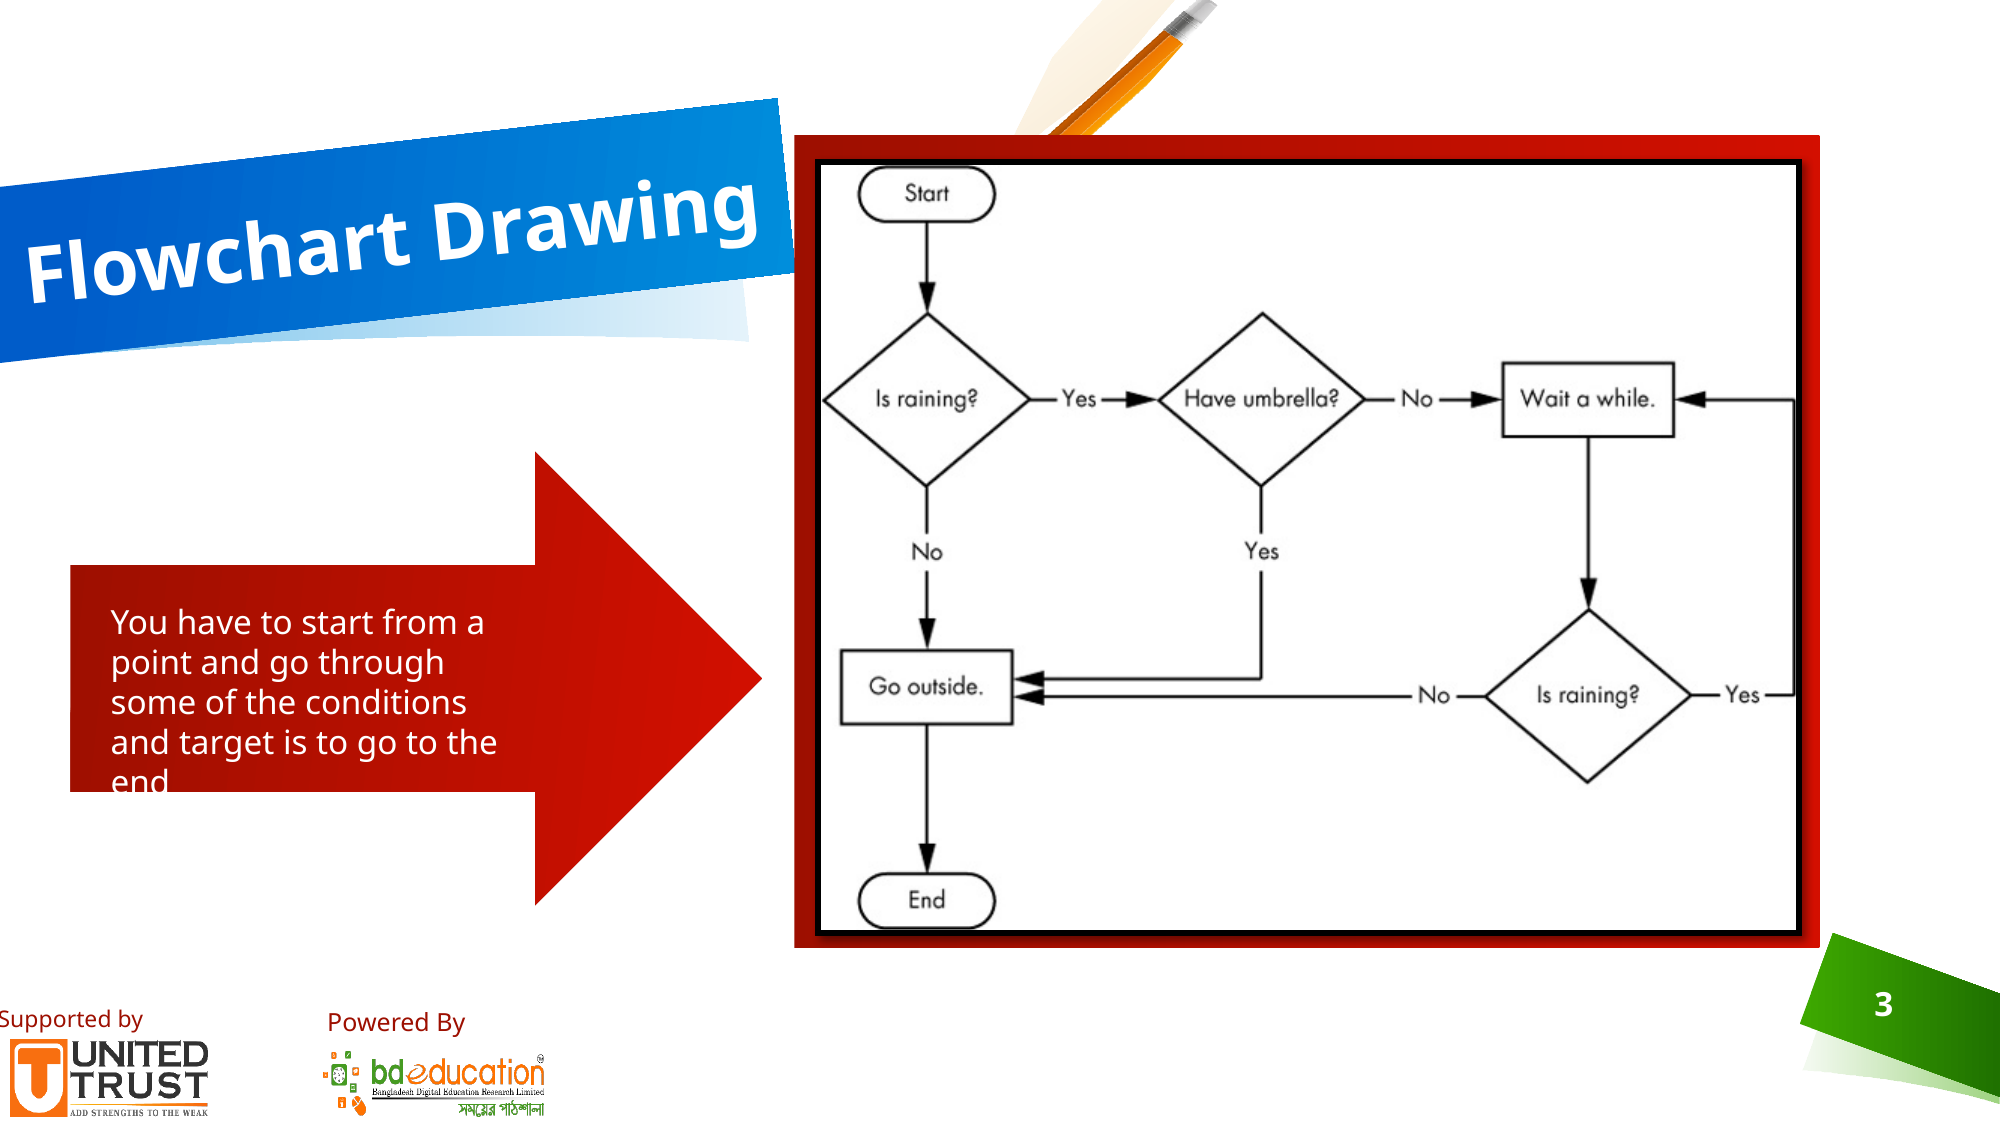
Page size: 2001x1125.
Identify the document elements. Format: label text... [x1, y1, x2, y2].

slide_number 3 [1831, 975, 1937, 1036]
text_box You have to start from a point and go through some of the conditions and target is to go to the end [95, 593, 548, 809]
title Flowchart Drawing [0, 111, 794, 368]
picture [1012, 0, 1223, 135]
text_box Supported by [0, 996, 159, 1040]
picture [821, 165, 1797, 931]
text_box [69, 449, 764, 908]
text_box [311, 996, 544, 1117]
list [794, 135, 1820, 948]
picture [10, 1039, 208, 1117]
